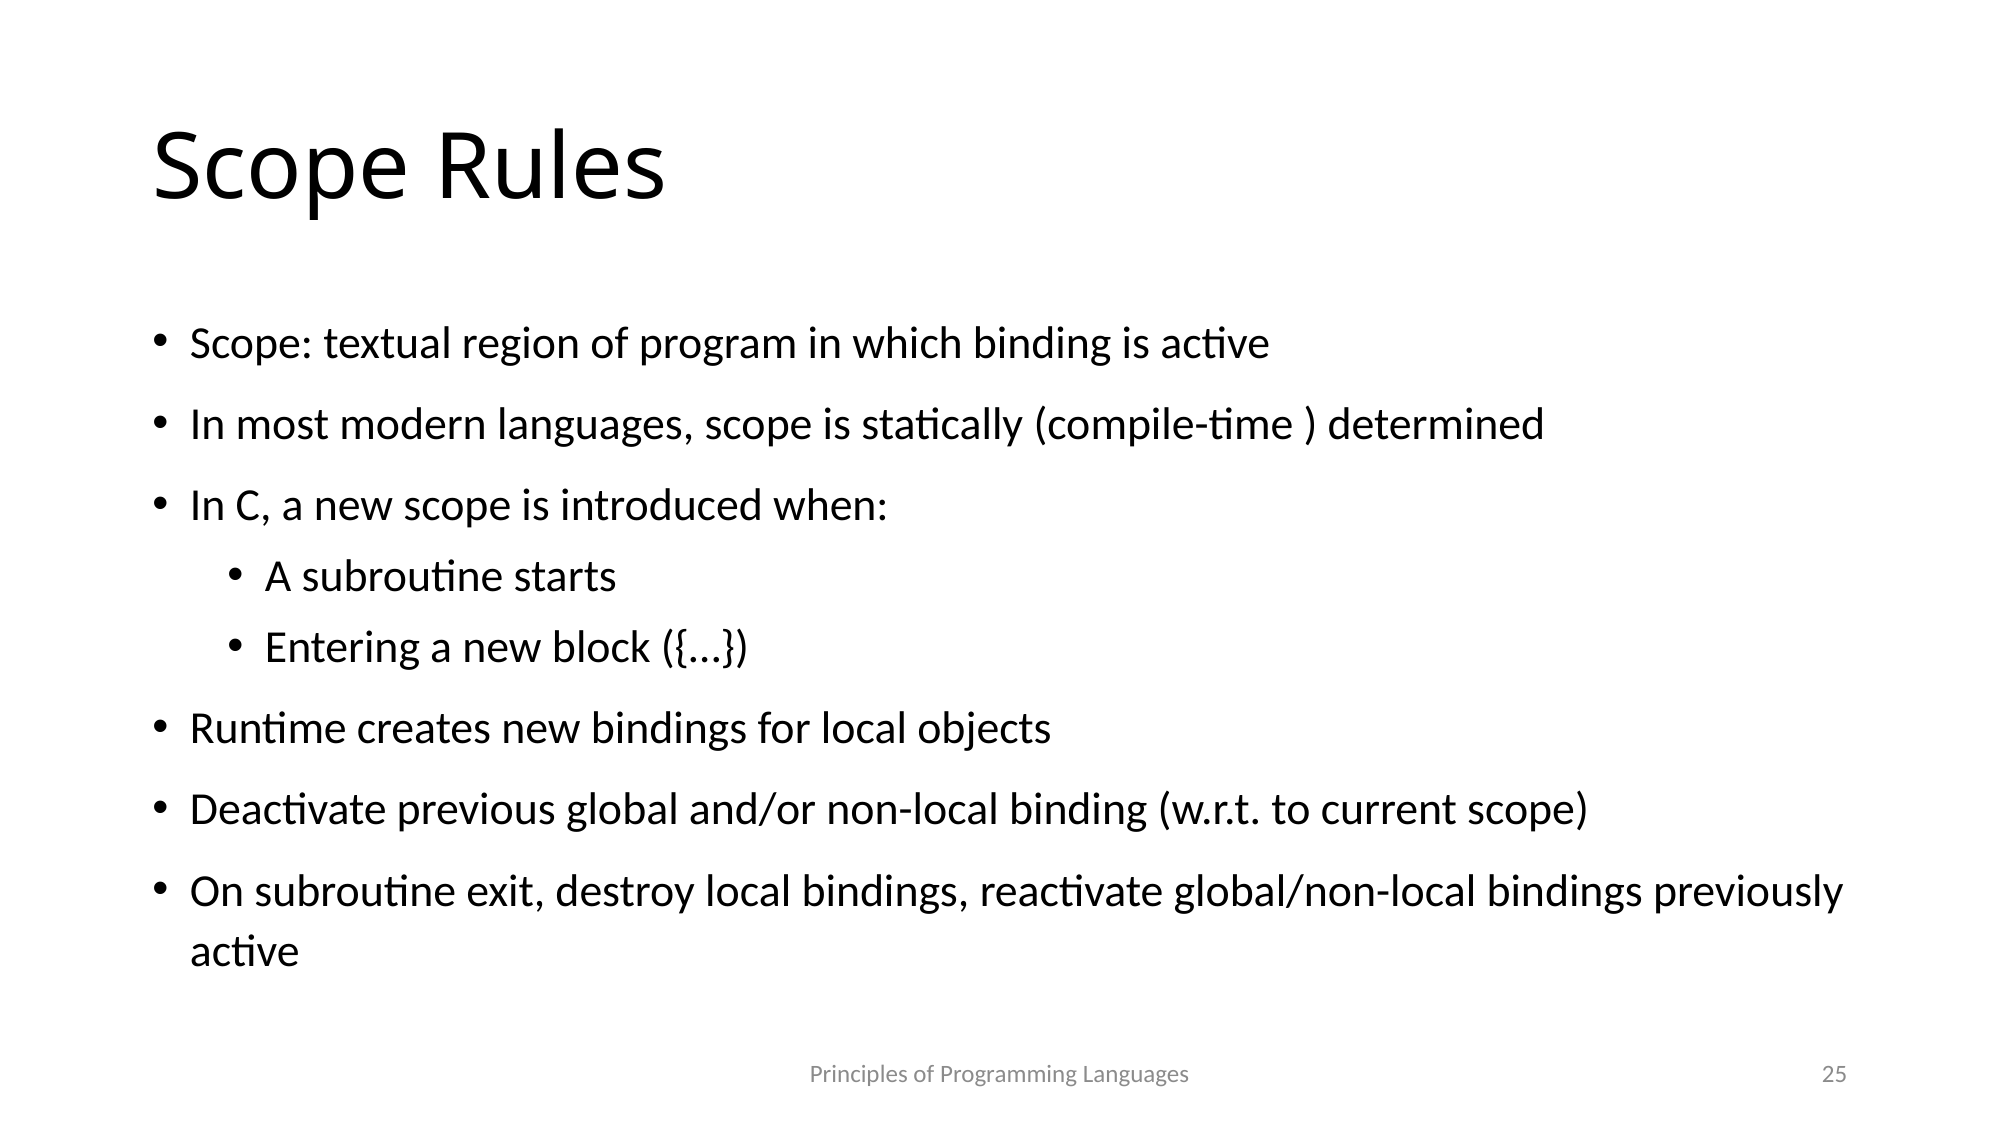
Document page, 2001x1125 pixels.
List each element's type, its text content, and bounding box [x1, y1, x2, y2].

footer Principles of Programming Languages [662, 1042, 1338, 1103]
list Scope: textual region of program in which binding is active In most modern languages, scope is statically (compile-time ) determined In C, a new scope is introduced when: A subroutine starts Entering a new block ({…}) Runtime creates new bindings for local objects Deactivate previous global and/or non-local binding (w.r.t. to current scope) On subroutine exit, destroy local bindings, reactivate global/non-local bindings previously active [137, 299, 1863, 1014]
slide_number 25 [1412, 1042, 1863, 1103]
title Scope Rules [137, 59, 1863, 278]
